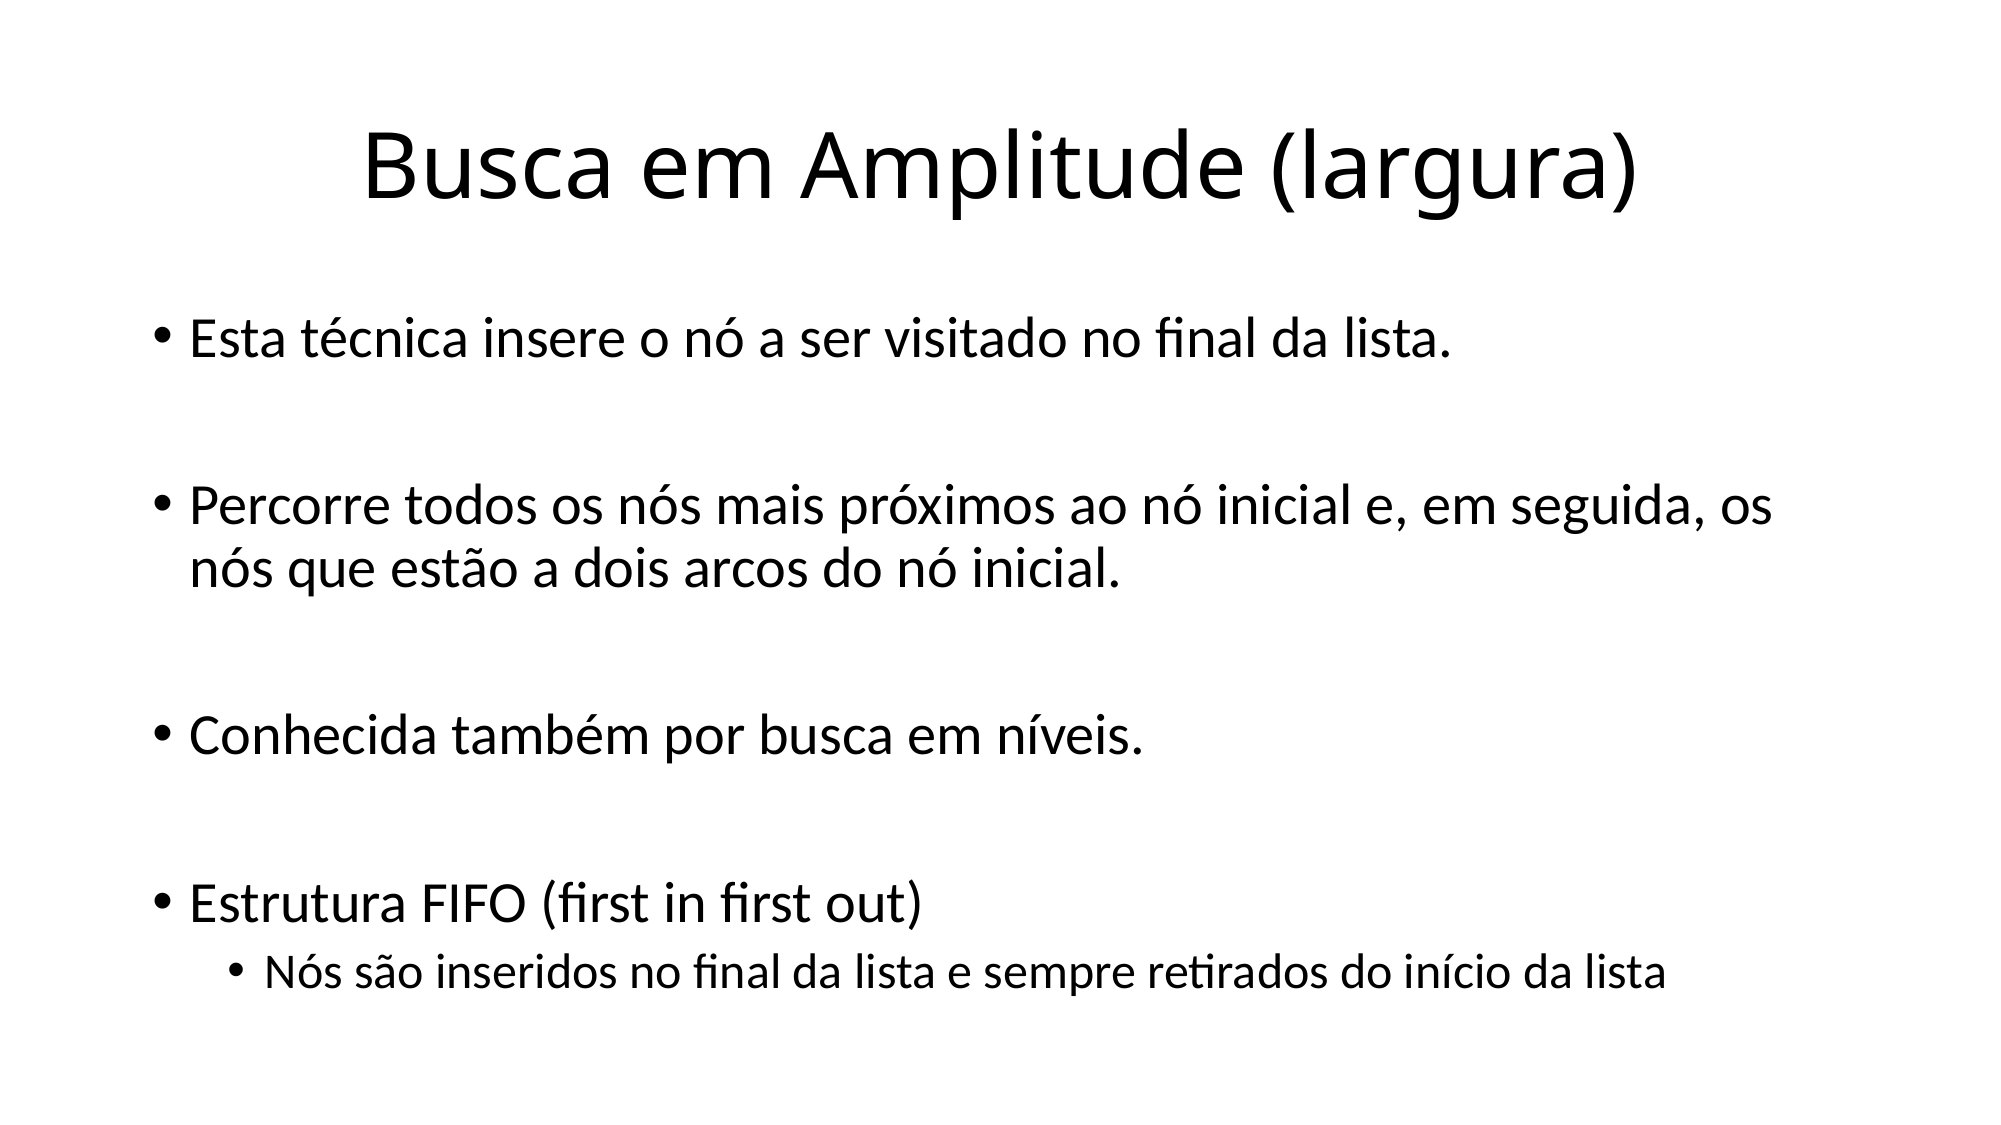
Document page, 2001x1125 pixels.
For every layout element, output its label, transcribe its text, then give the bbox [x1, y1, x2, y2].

list Esta técnica insere o nó a ser visitado no final da lista. Percorre todos os nós mais próximos ao nó inicial e, em seguida, os nós que estão a dois arcos do nó inicial. Conhecida também por busca em níveis. Estrutura FIFO (first in first out) Nós são inseridos no final da lista e sempre retirados do início da lista [137, 299, 1863, 1014]
title Busca em Amplitude (largura) [137, 59, 1863, 278]
